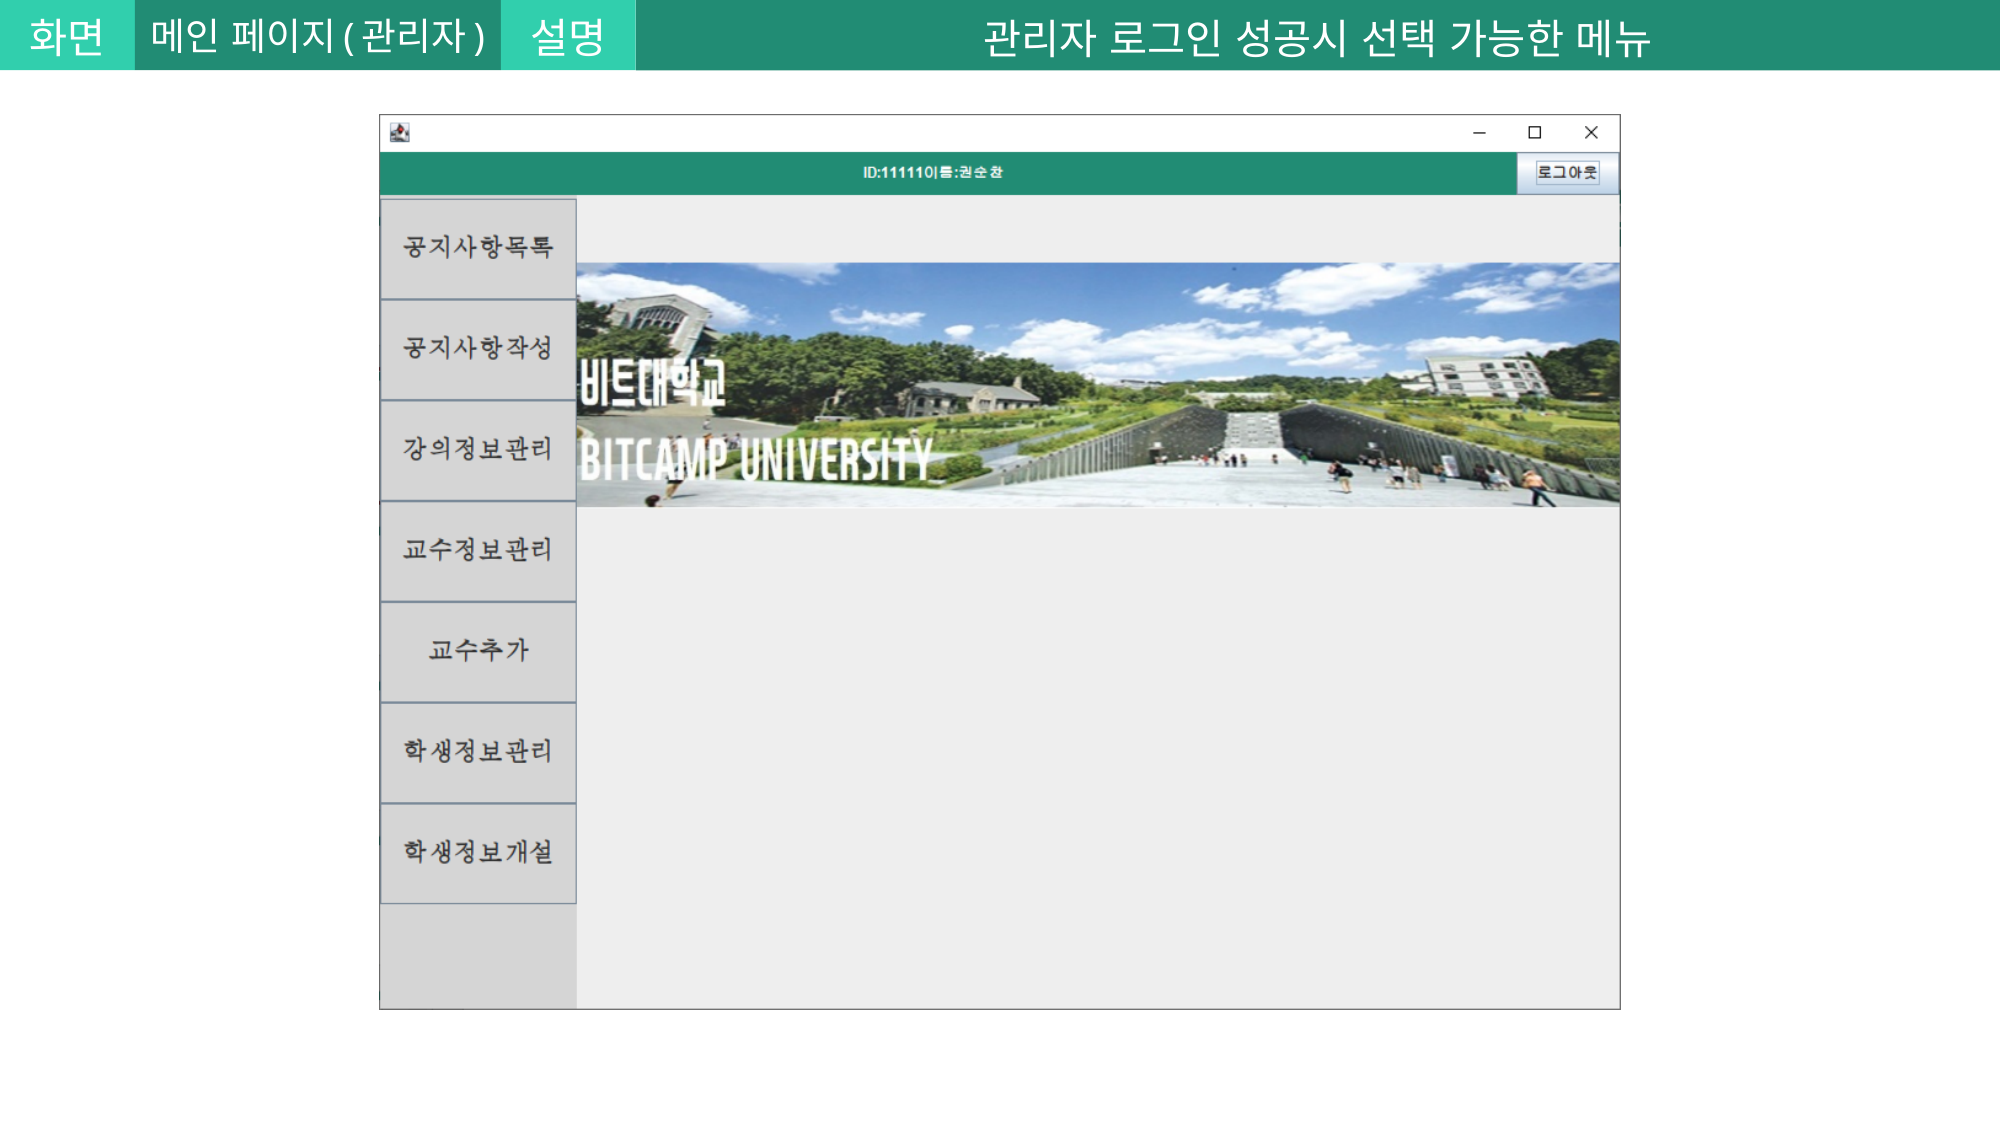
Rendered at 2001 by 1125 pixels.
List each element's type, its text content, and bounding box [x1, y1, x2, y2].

text_box 메인 페이지(관리자) [134, 0, 500, 71]
subtitle 화면 [0, 0, 134, 71]
text_box 관리자 로그인 성공시 선택 가능한 메뉴 [635, 0, 2000, 71]
text_box 설명 [500, 0, 635, 71]
picture [379, 114, 1621, 1010]
